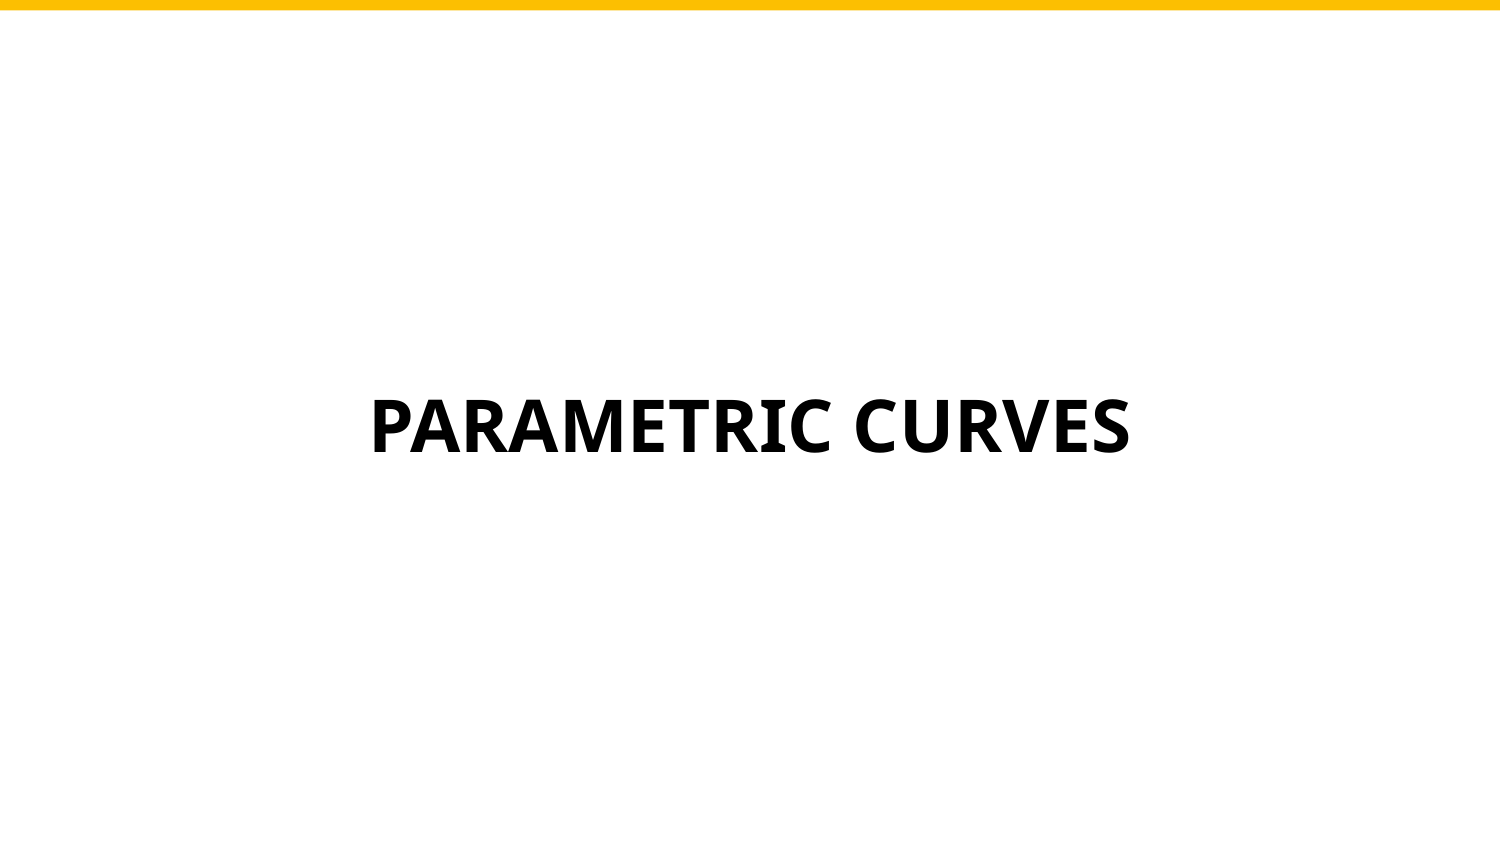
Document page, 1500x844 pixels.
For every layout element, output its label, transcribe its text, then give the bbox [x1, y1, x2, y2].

text_box [0, 0, 1500, 11]
text_box PARAMETRIC CURVES [66, 364, 1434, 448]
